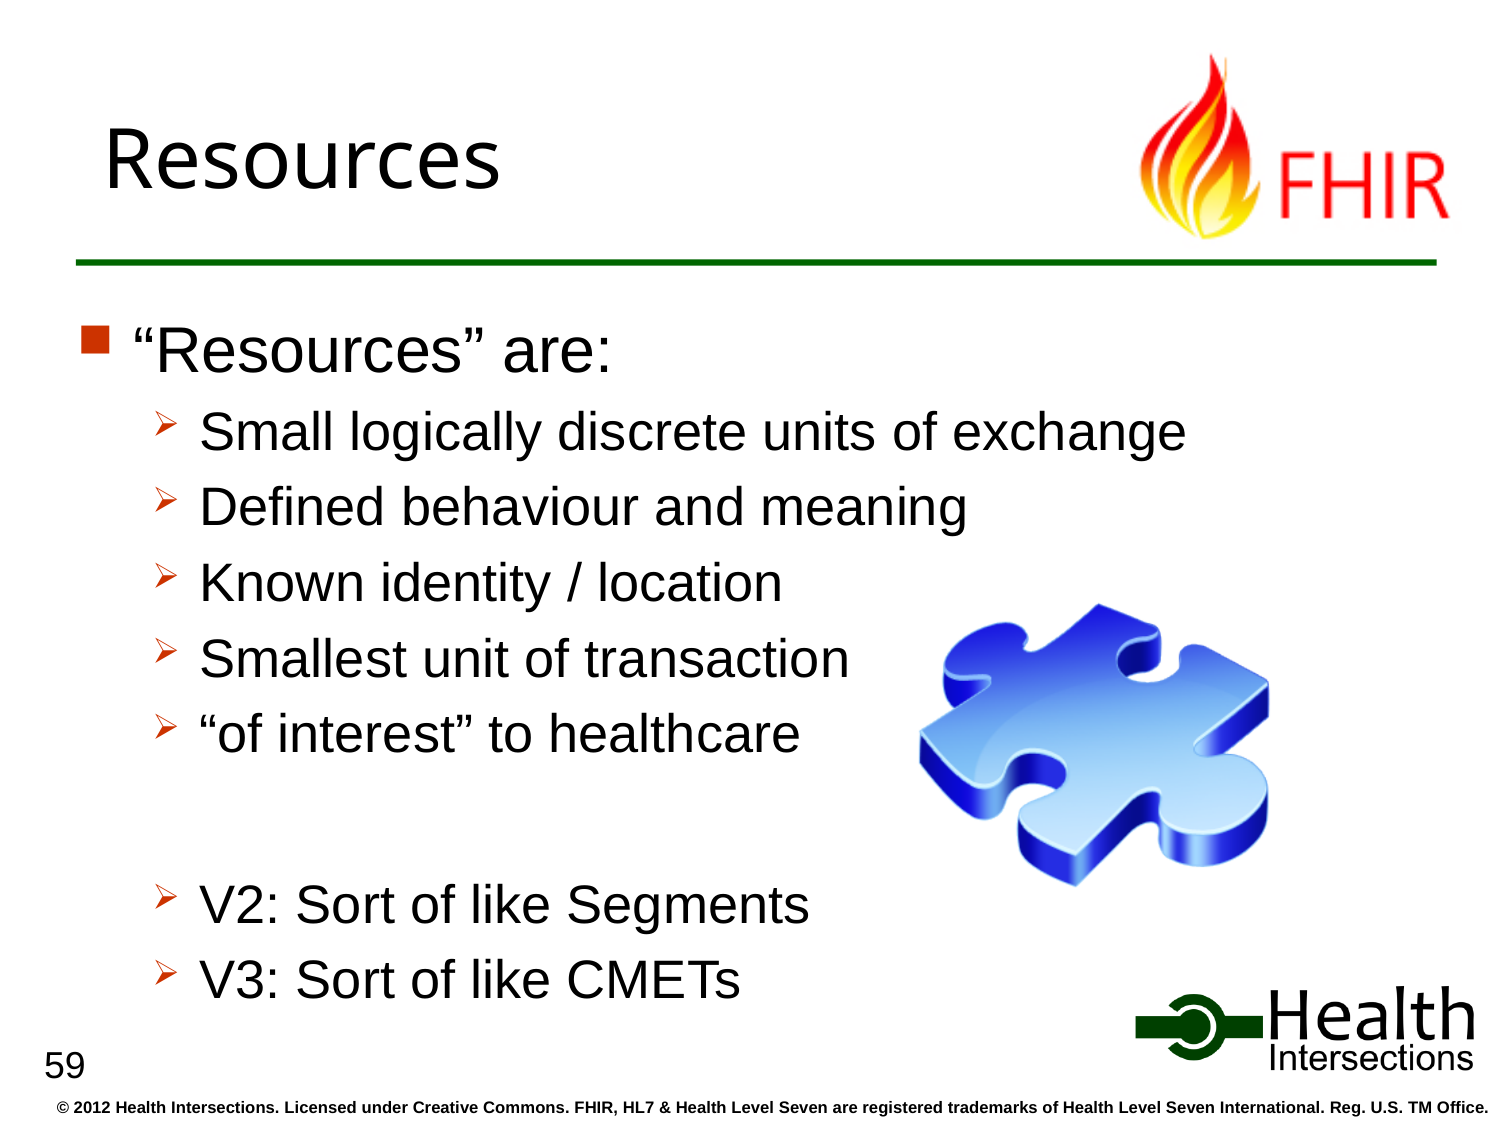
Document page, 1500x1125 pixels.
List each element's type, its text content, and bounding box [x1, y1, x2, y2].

picture [1133, 984, 1475, 1071]
slide_number 59 [29, 1034, 148, 1071]
list “Resources” are: Small logically discrete units of exchange Defined behaviour and meaning Known identity / location Smallest unit of transaction “of interest” to healthcare V2: Sort of like Segments V3: Sort of like CMETs [62, 299, 1438, 1025]
picture [1127, 43, 1462, 250]
title Resources [87, 77, 1122, 213]
picture [912, 550, 1301, 939]
